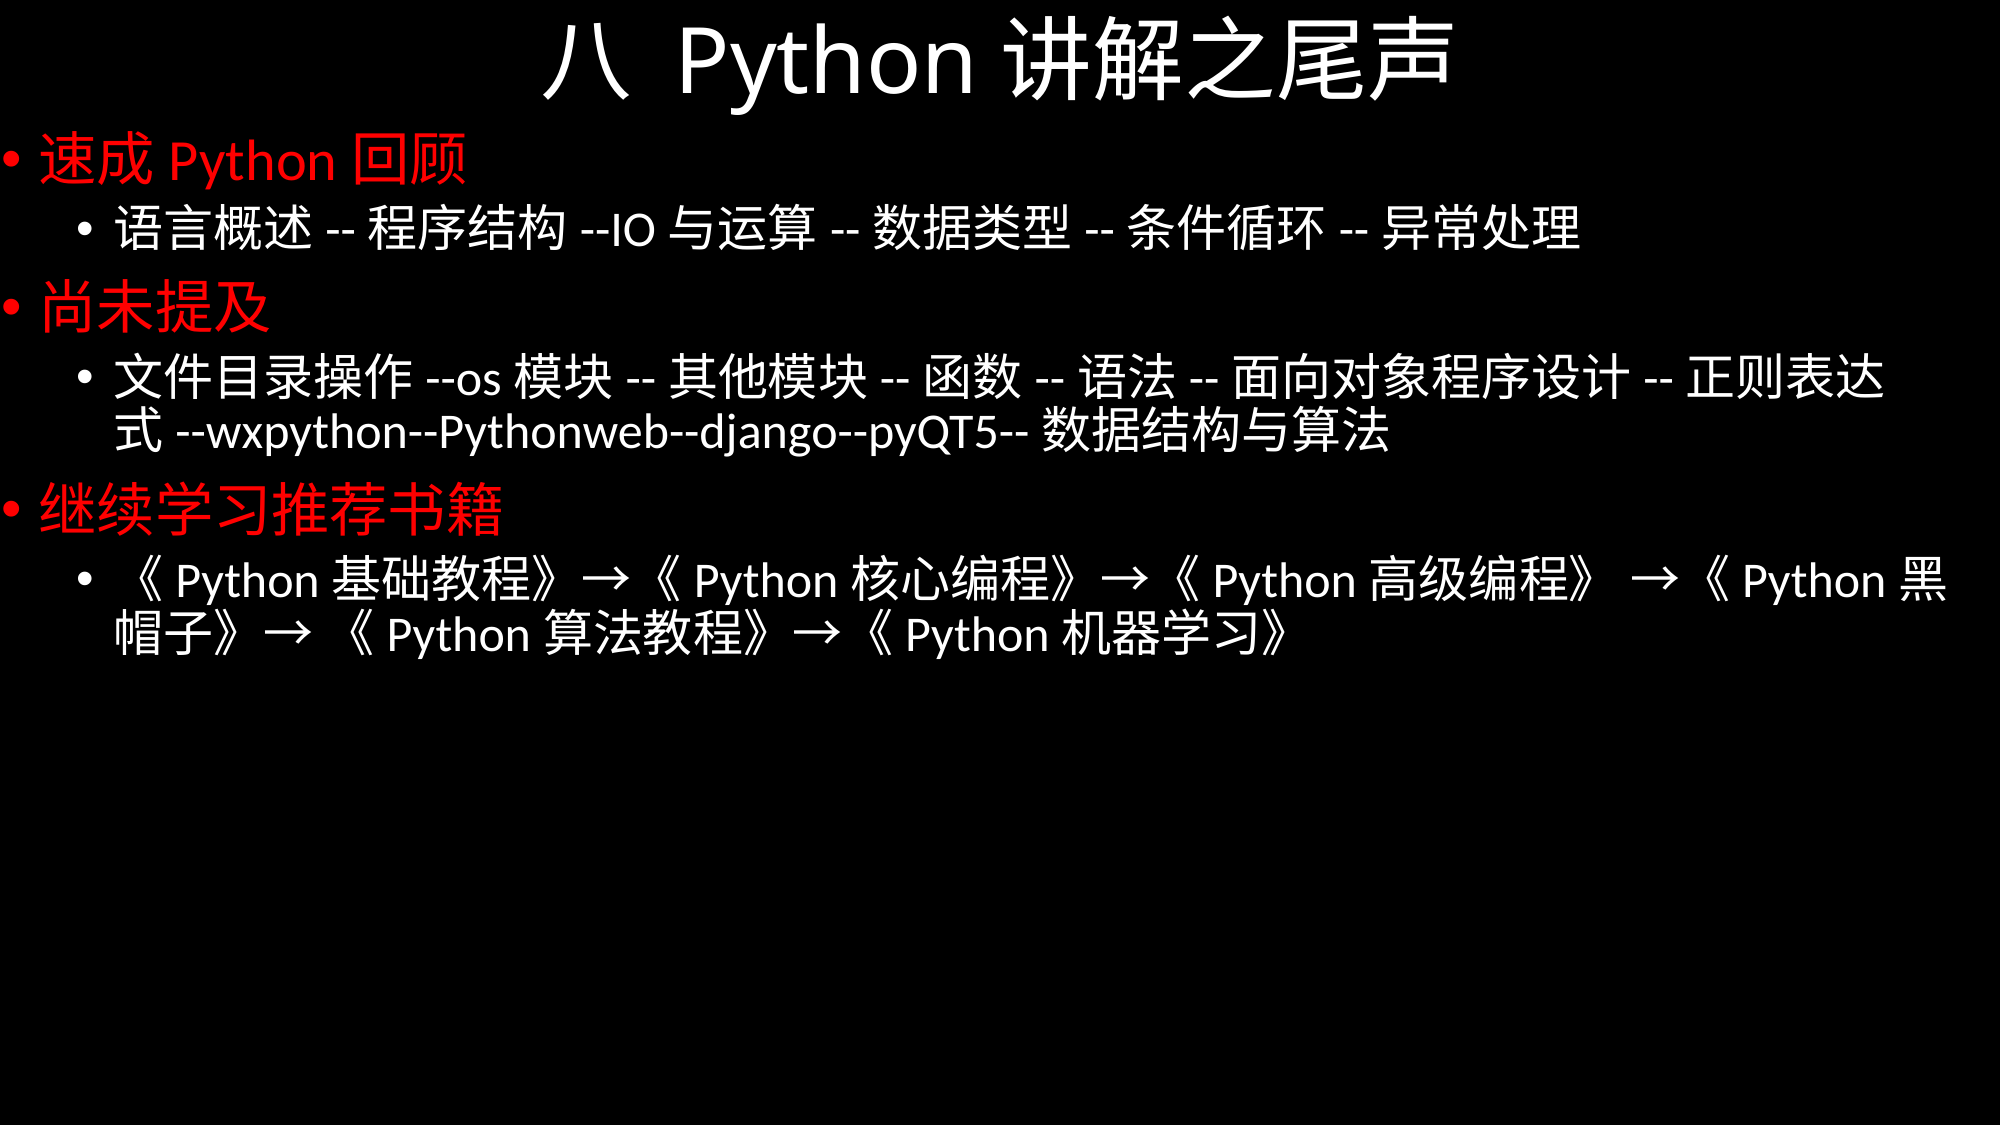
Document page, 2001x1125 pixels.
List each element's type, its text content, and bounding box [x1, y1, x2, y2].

title 八 Python讲解之尾声 [137, 5, 1863, 122]
list 速成Python回顾 语言概述--程序结构--IO与运算--数据类型--条件循环--异常处理 尚未提及 文件目录操作--os模块--其他模块--函数--语法--面向对象程序设计--正则表达式--wxpython--Pythonweb--django--pyQT5--数据结构与算法 继续学习推荐书籍 《Python基础教程》→《Python核心编程》→《Python高级编程》 →《Python黑帽子》→ 《Python算法教程》→《Python机器学习》 [0, 122, 1993, 1113]
